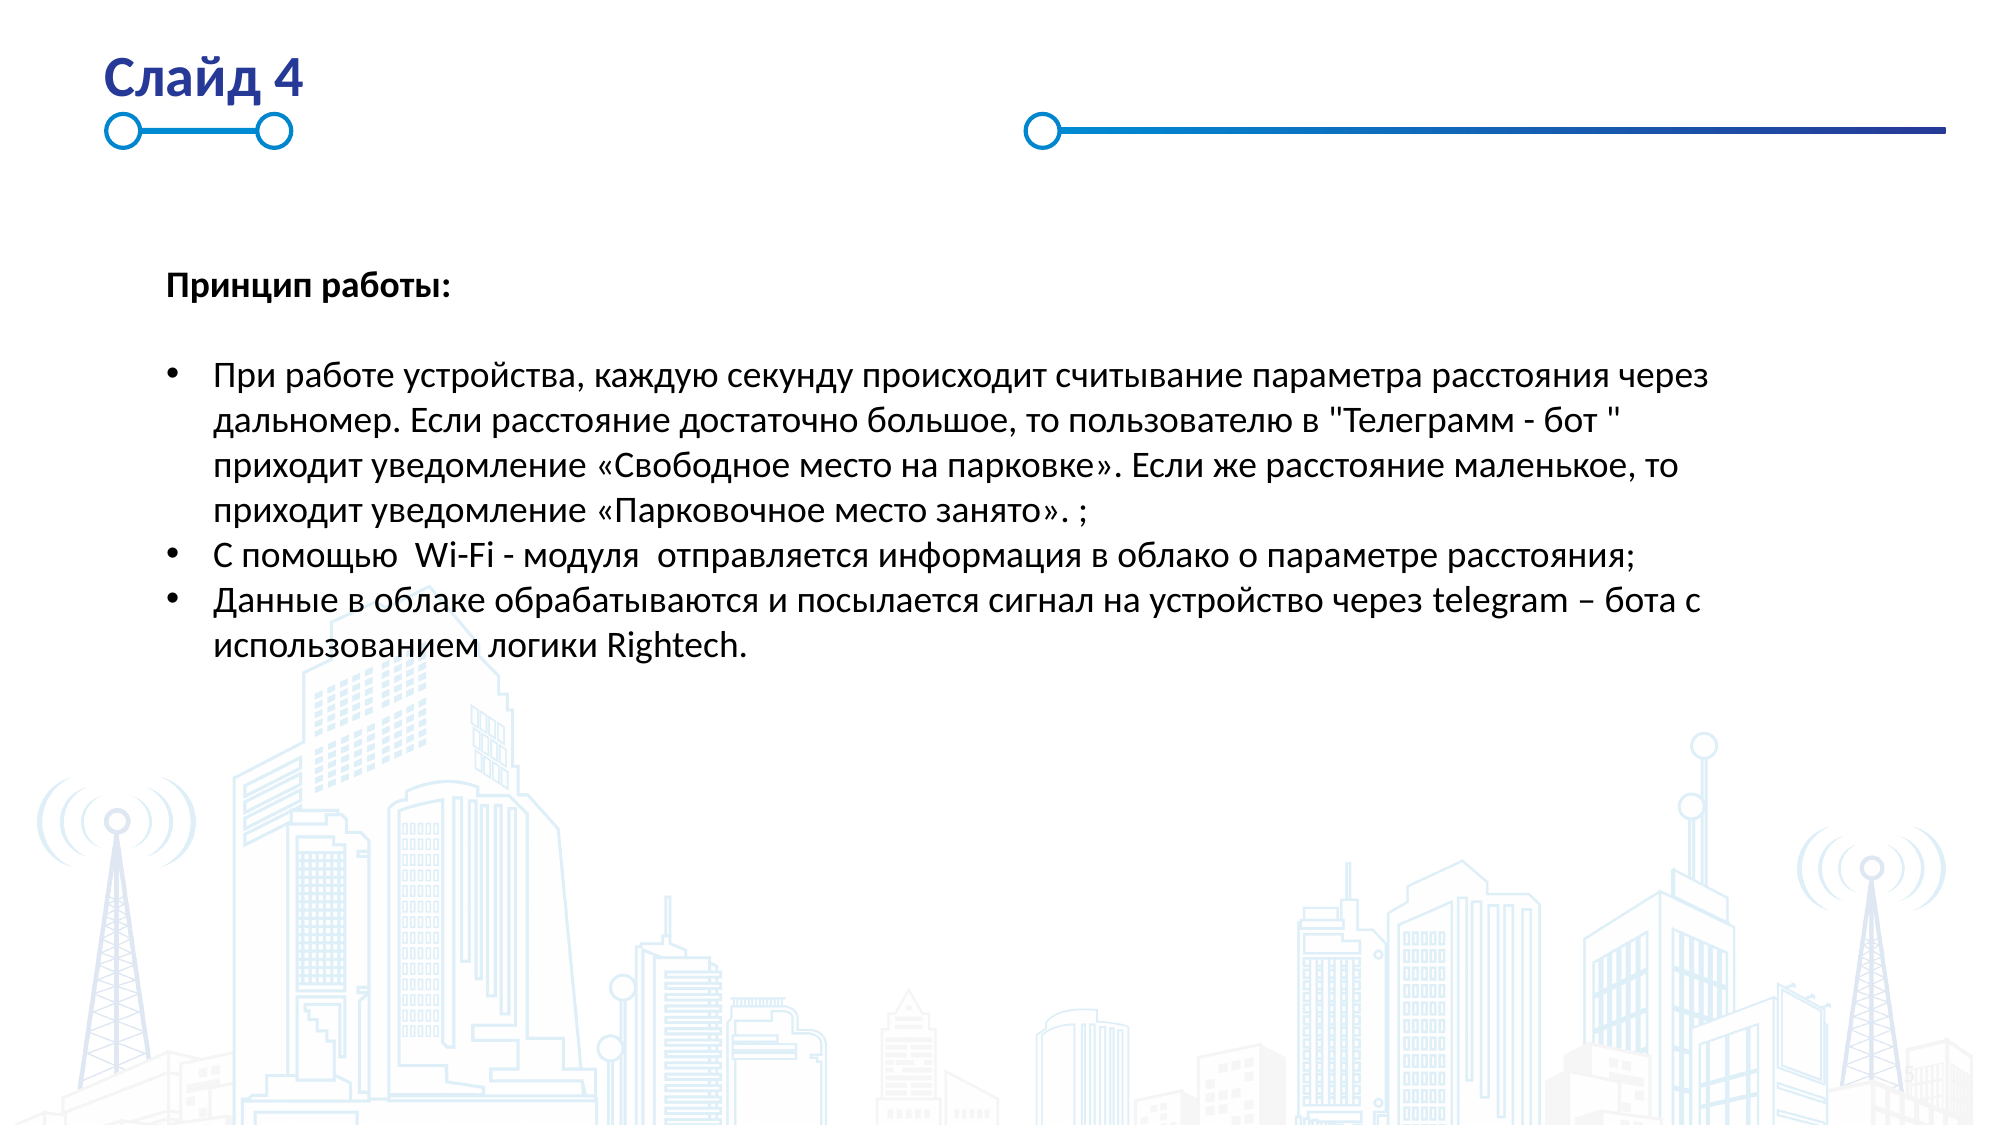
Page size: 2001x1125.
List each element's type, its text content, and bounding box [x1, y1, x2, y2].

title Слайд 4 [89, 46, 1532, 113]
text_box Принцип работы: При работе устройства, каждую секунду происходит считывание параметра расстояния через дальномер. Если расстояние достаточно большое, то пользователю в "Телеграмм - бот " приходит уведомление «Свободное место на парковке». Если же расстояние маленькое, то приходит уведомление «Парковочное место занято». ; С помощью Wi-Fi - модуля отправляется информация в облако о параметре расстояния; Данные в облаке обрабатываются и посылается сигнал на устройство через telegram – бота c использованием логики Rightech. [151, 252, 1768, 672]
slide_number 5 [1480, 1042, 1931, 1103]
